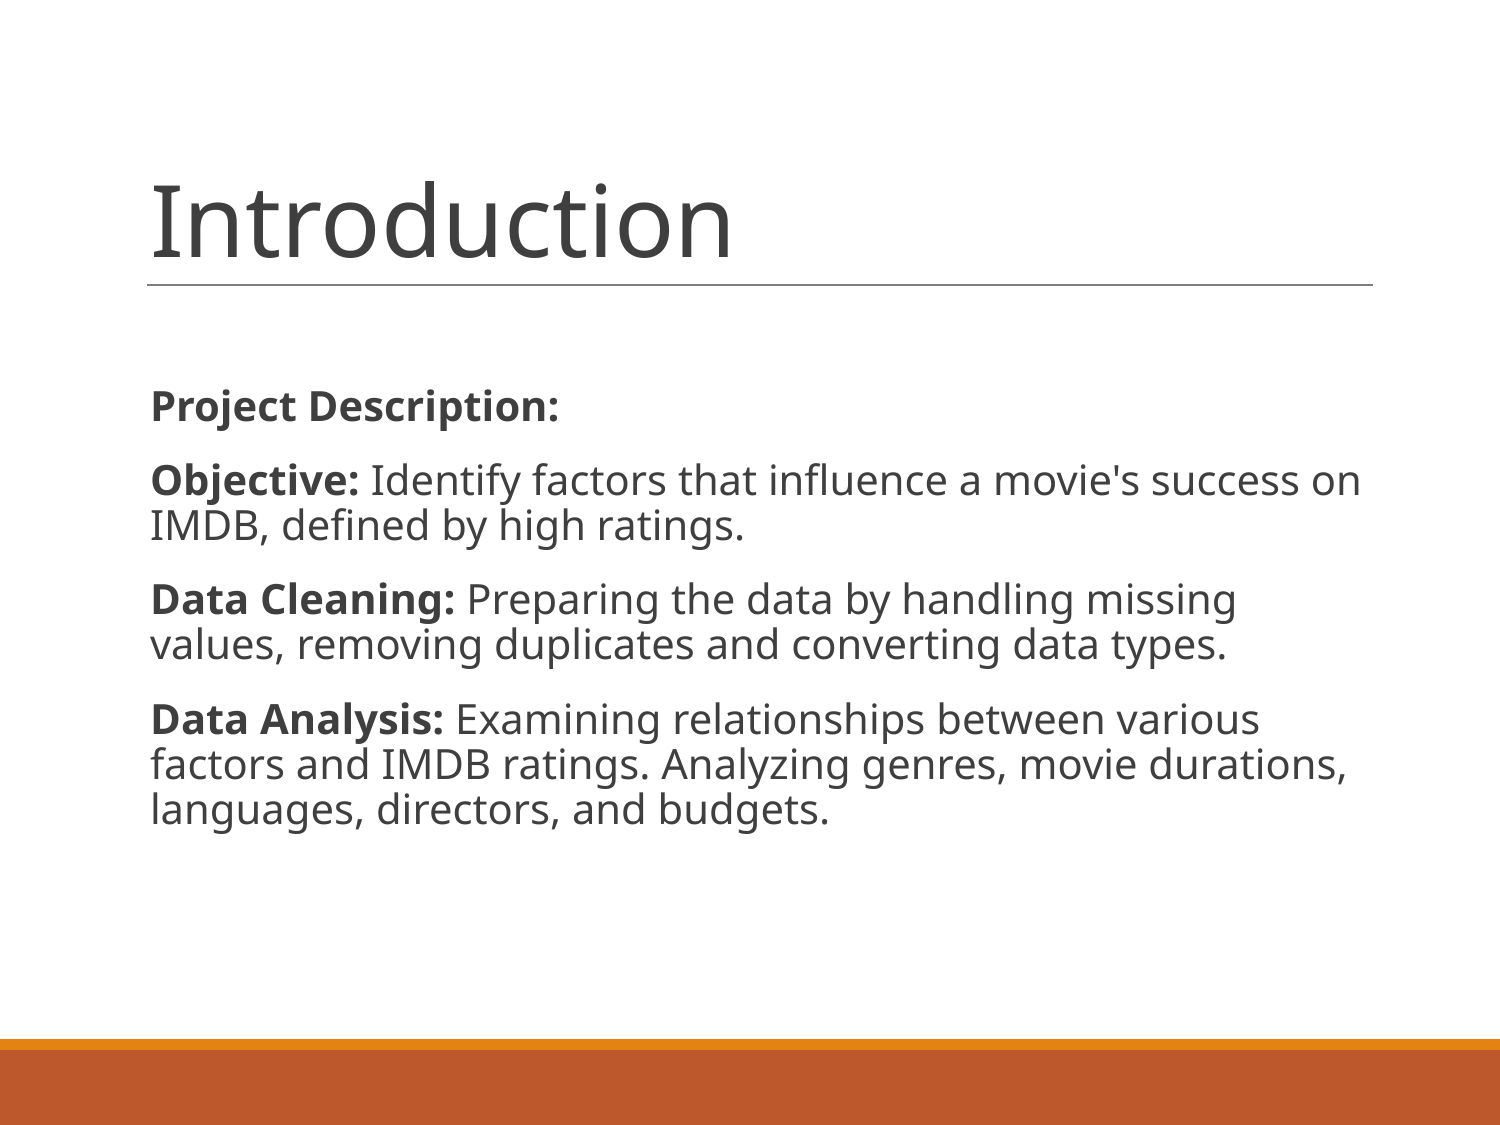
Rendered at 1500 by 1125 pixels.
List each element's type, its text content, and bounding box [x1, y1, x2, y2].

list Project Description: Objective: Identify factors that influence a movie's success on IMDB, defined by high ratings. Data Cleaning: Preparing the data by handling missing values, removing duplicates and converting data types. Data Analysis: Examining relationships between various factors and IMDB ratings. Analyzing genres, movie durations, languages, directors, and budgets. [135, 377, 1373, 1038]
title Introduction [135, 47, 1373, 285]
